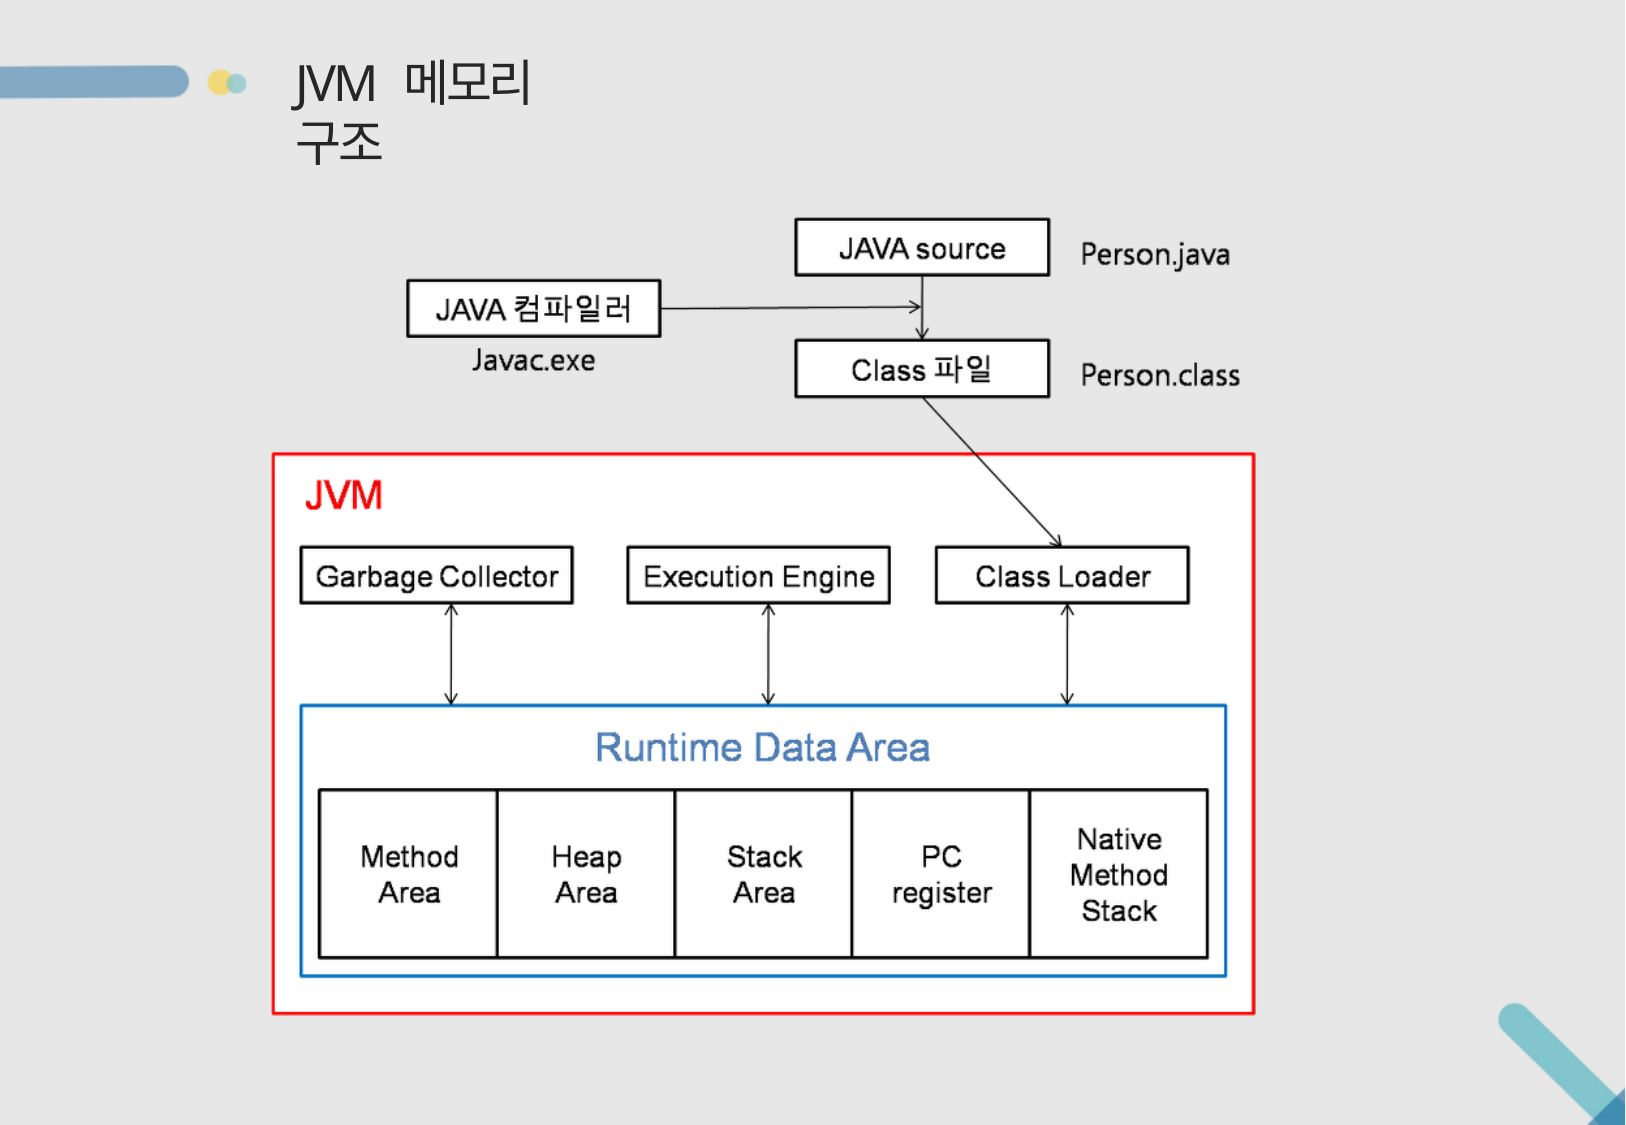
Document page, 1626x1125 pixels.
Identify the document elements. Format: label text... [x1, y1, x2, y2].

text_box JVM 메모리 구조 [280, 43, 604, 179]
picture [0, 0, 1626, 1125]
